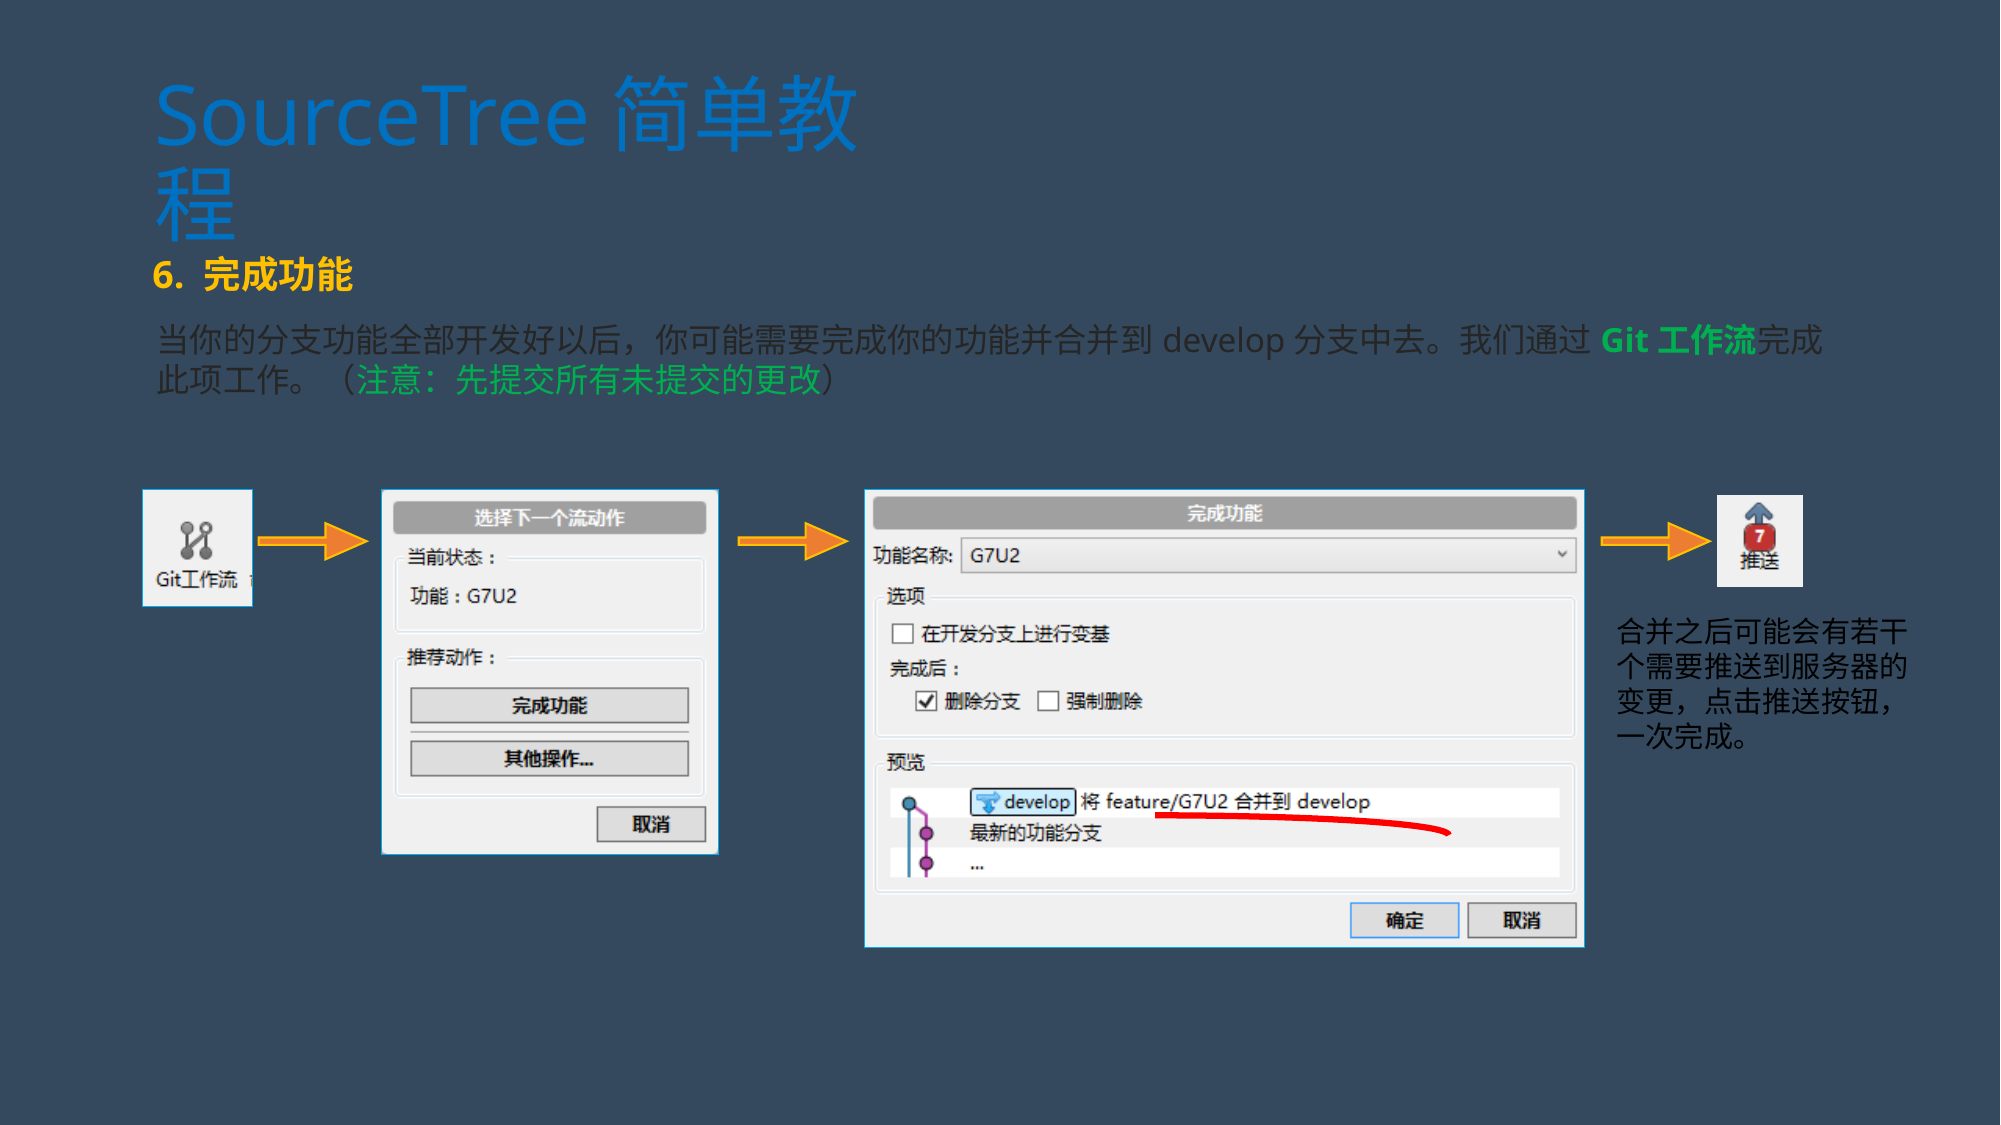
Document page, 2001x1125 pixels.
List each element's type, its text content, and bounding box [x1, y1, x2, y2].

picture [144, 491, 251, 605]
picture [383, 491, 717, 853]
text_box [737, 521, 850, 561]
text_box [1600, 521, 1713, 561]
text_box 合并之后可能会有若干个需要推送到服务器的变更，点击推送按钮，一次完成。 [1601, 606, 1949, 761]
picture [1717, 495, 1803, 587]
title SourceTree简单教程 [139, 61, 948, 265]
text_box 6. 完成功能 [137, 243, 369, 304]
text_box 当你的分支功能全部开发好以后，你可能需要完成你的功能并合并到develop分支中去。我们通过Git工作流完成此项工作。（注意：先提交所有未提交的更改） [141, 311, 1841, 407]
picture [866, 491, 1583, 946]
text_box [257, 521, 370, 561]
